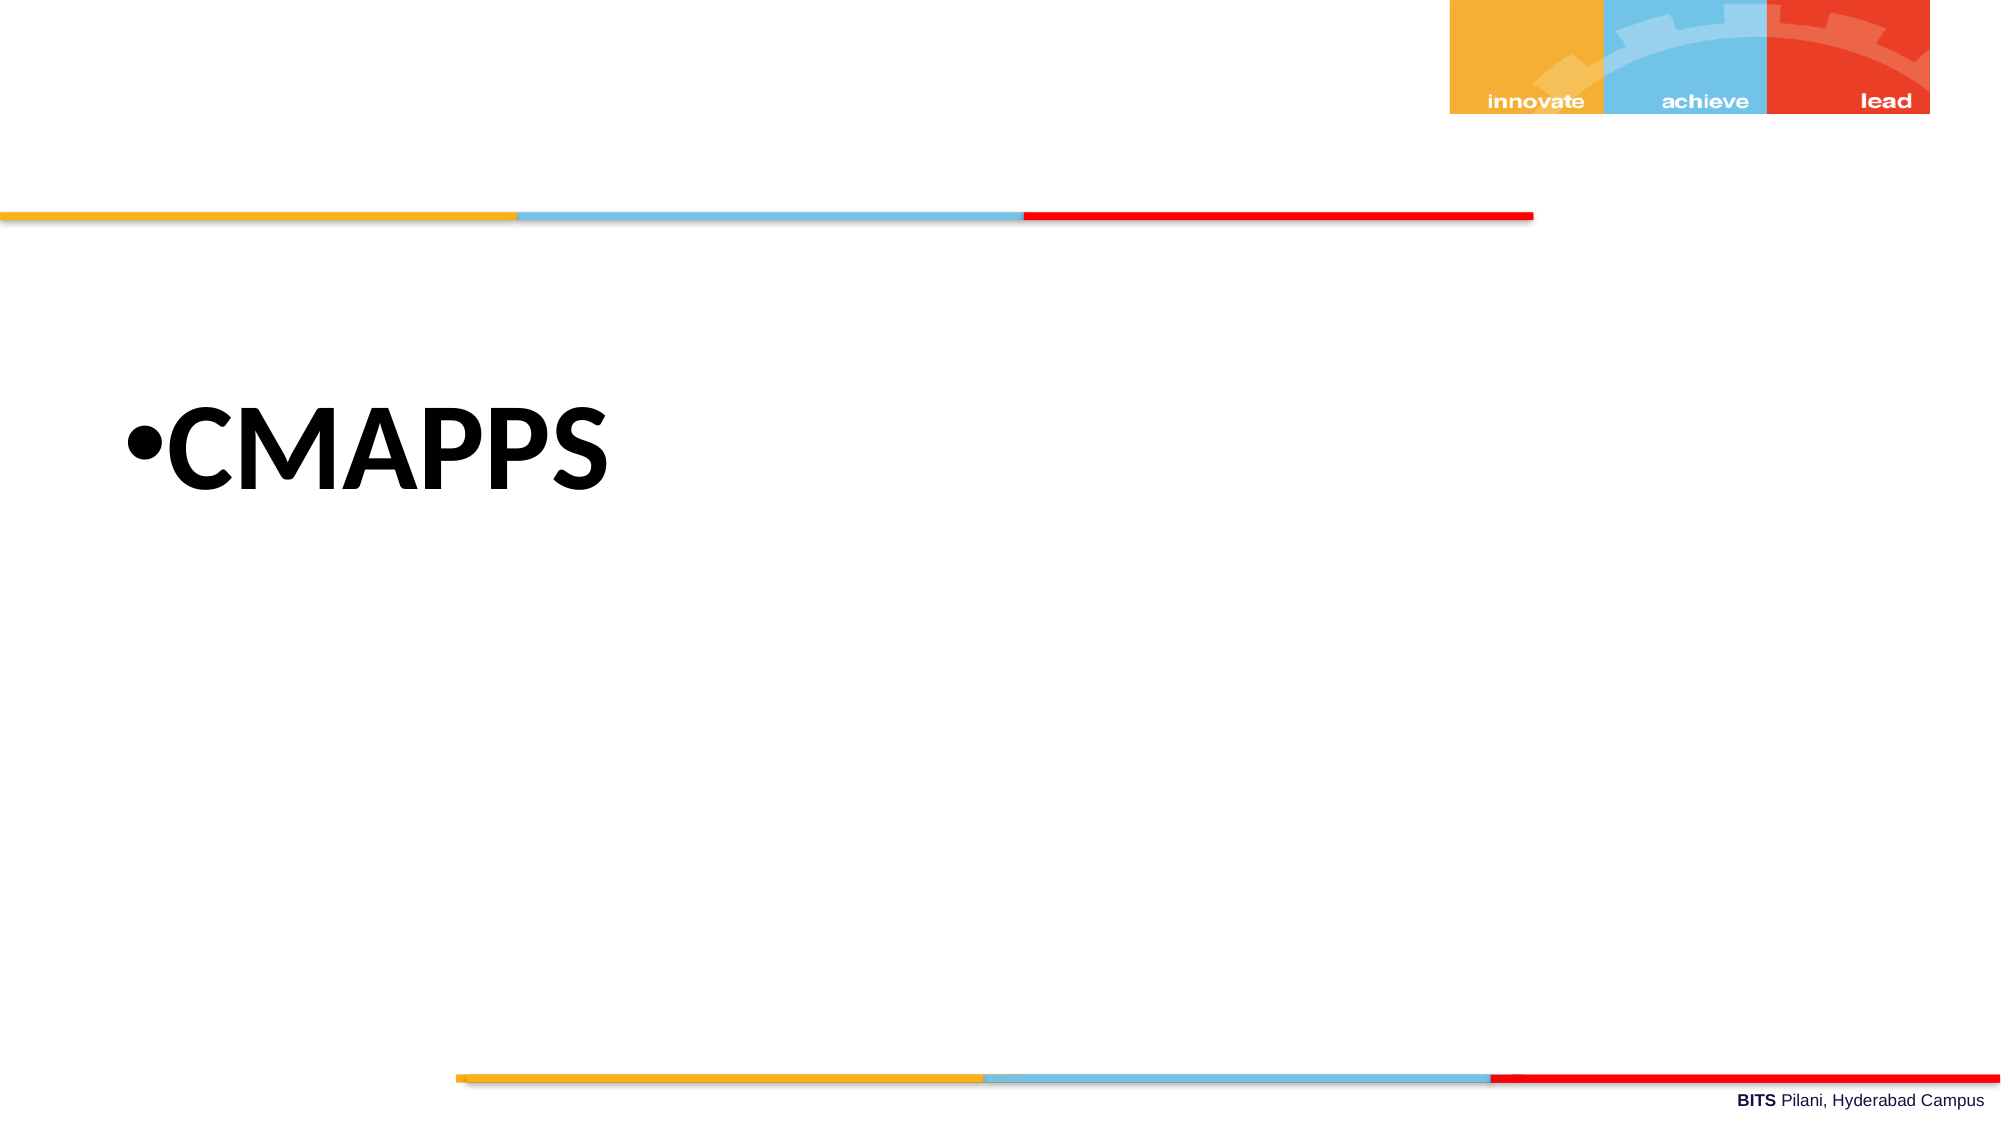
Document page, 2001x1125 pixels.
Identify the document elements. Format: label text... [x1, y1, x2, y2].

text_box CMAPPS [108, 237, 1777, 617]
picture [1449, 0, 1930, 114]
